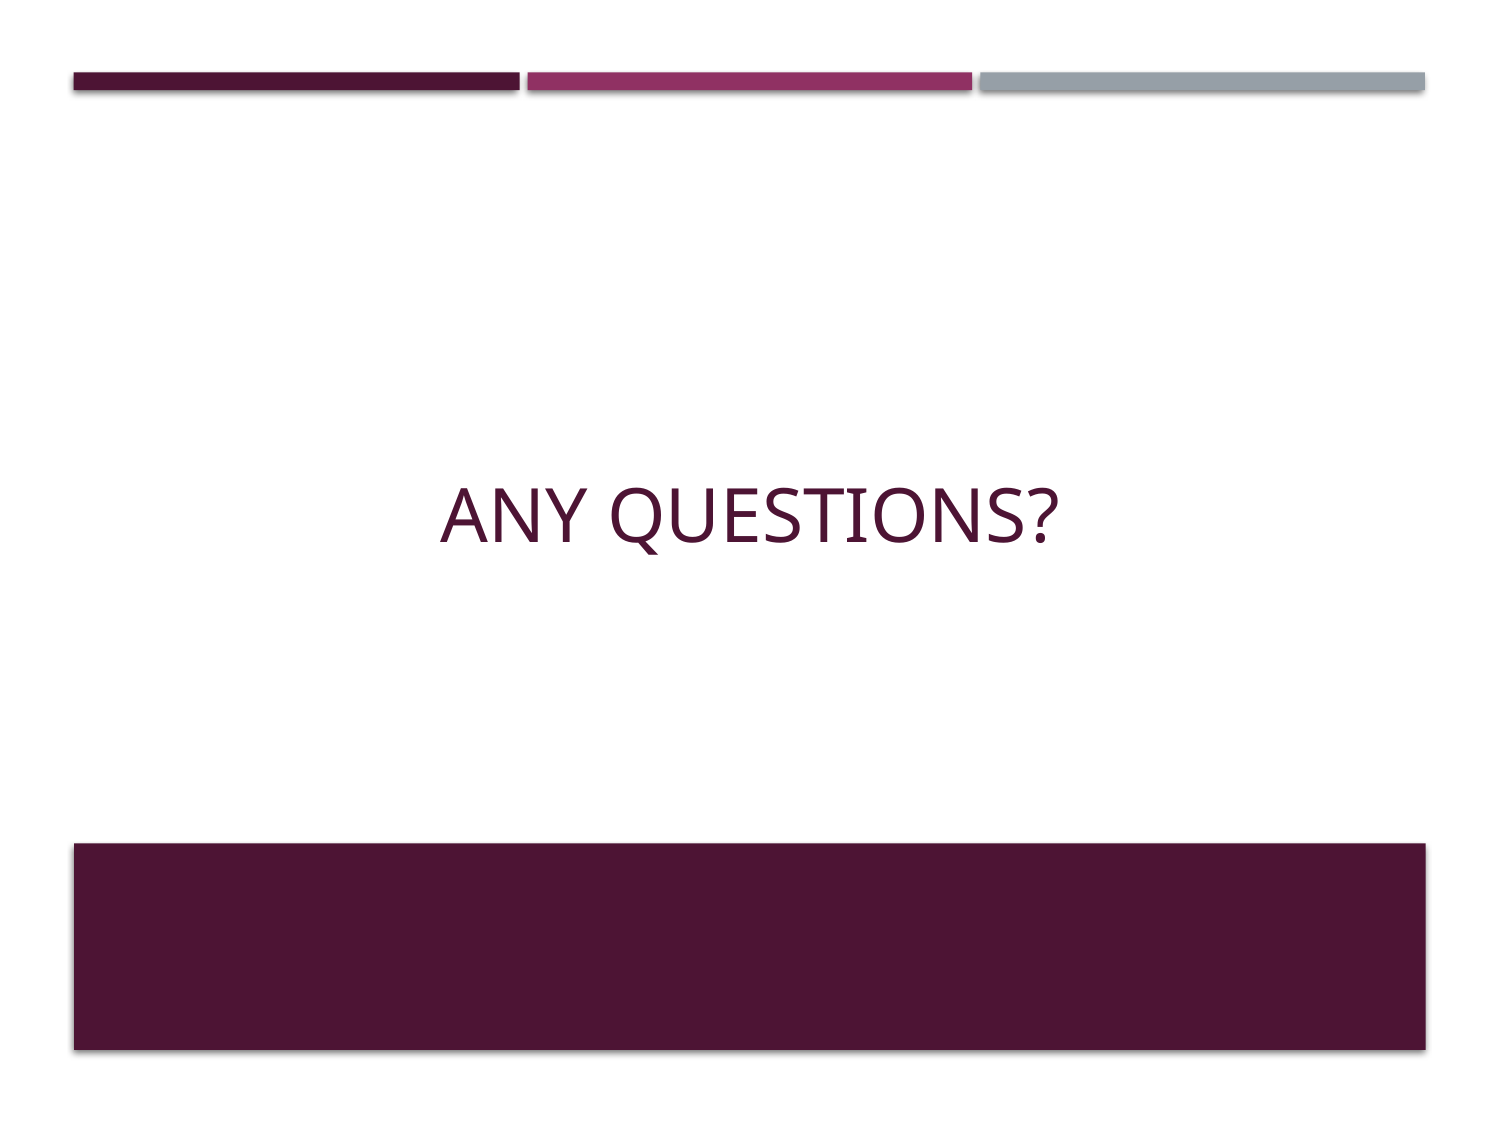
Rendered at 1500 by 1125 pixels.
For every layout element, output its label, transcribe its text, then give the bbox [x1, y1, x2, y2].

title Any questions? [94, 441, 1406, 565]
